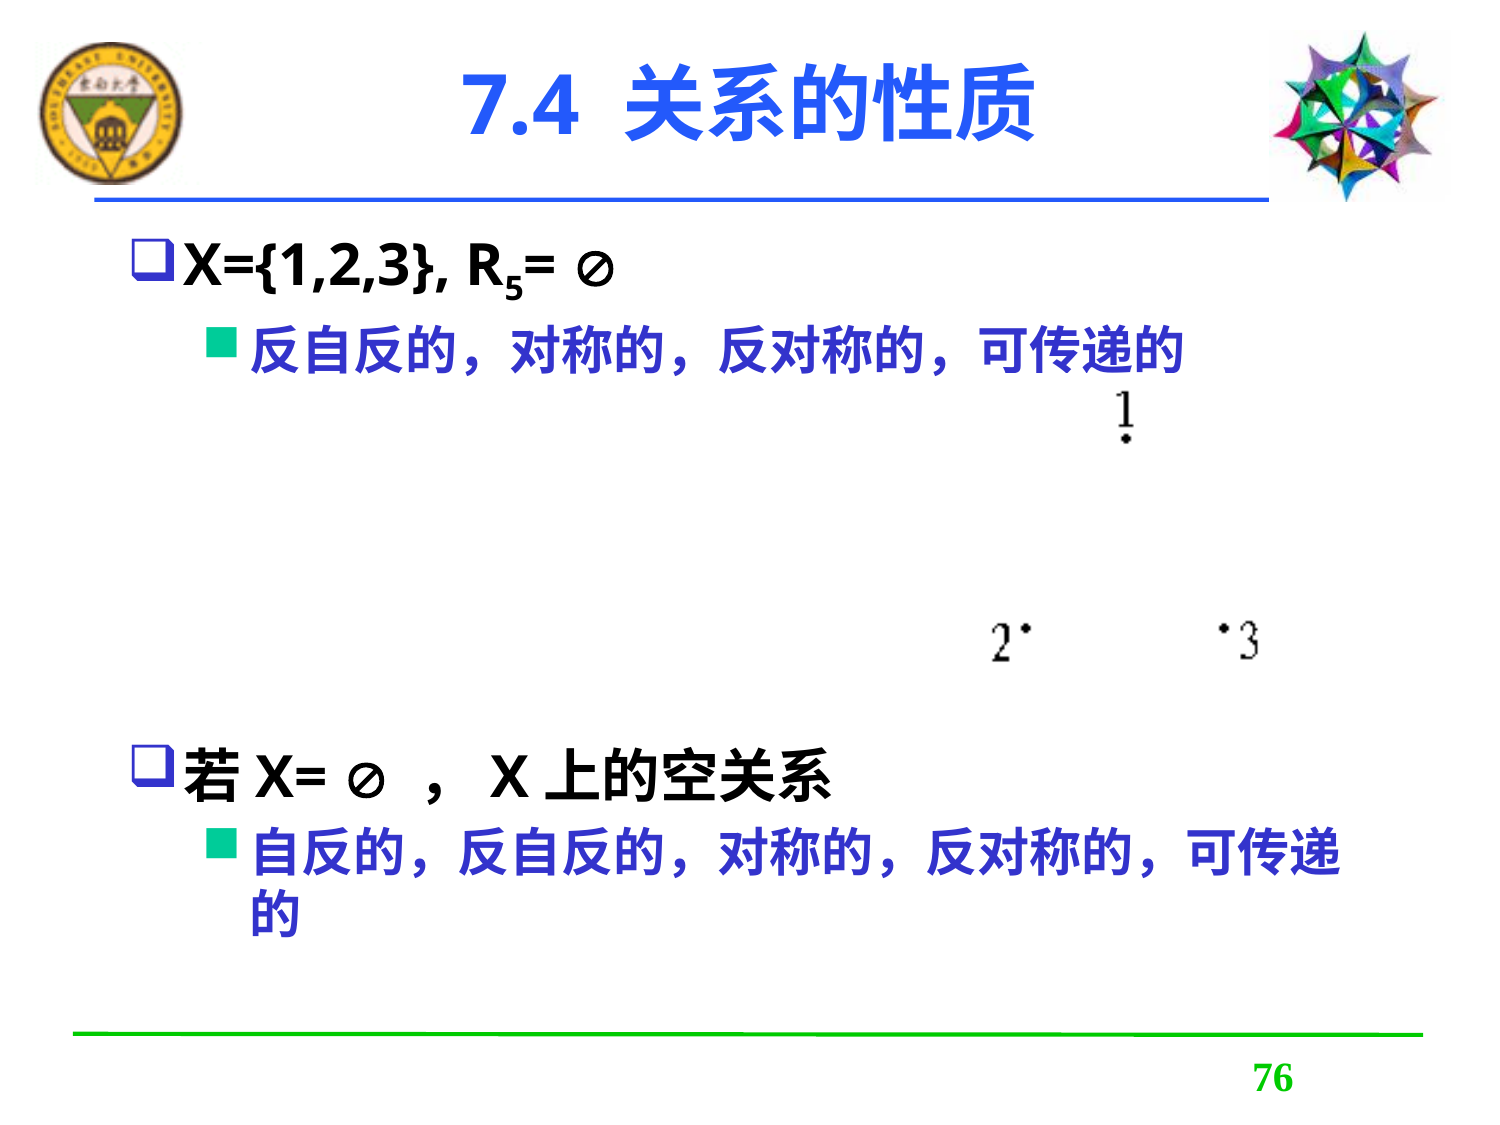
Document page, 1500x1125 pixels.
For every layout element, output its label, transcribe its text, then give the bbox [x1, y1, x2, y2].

picture [1388, 30, 1451, 202]
picture [29, 42, 111, 185]
picture [974, 373, 1282, 681]
list X={1,2,3}, R5=  反自反的，对称的，反对称的，可传递的 若X=  ，X上的空关系 自反的，反自反的，对称的，反对称的，可传递的 [111, 219, 1388, 1024]
title 7.4 关系的性质 [111, 6, 1388, 196]
text_box [174, 162, 1450, 250]
